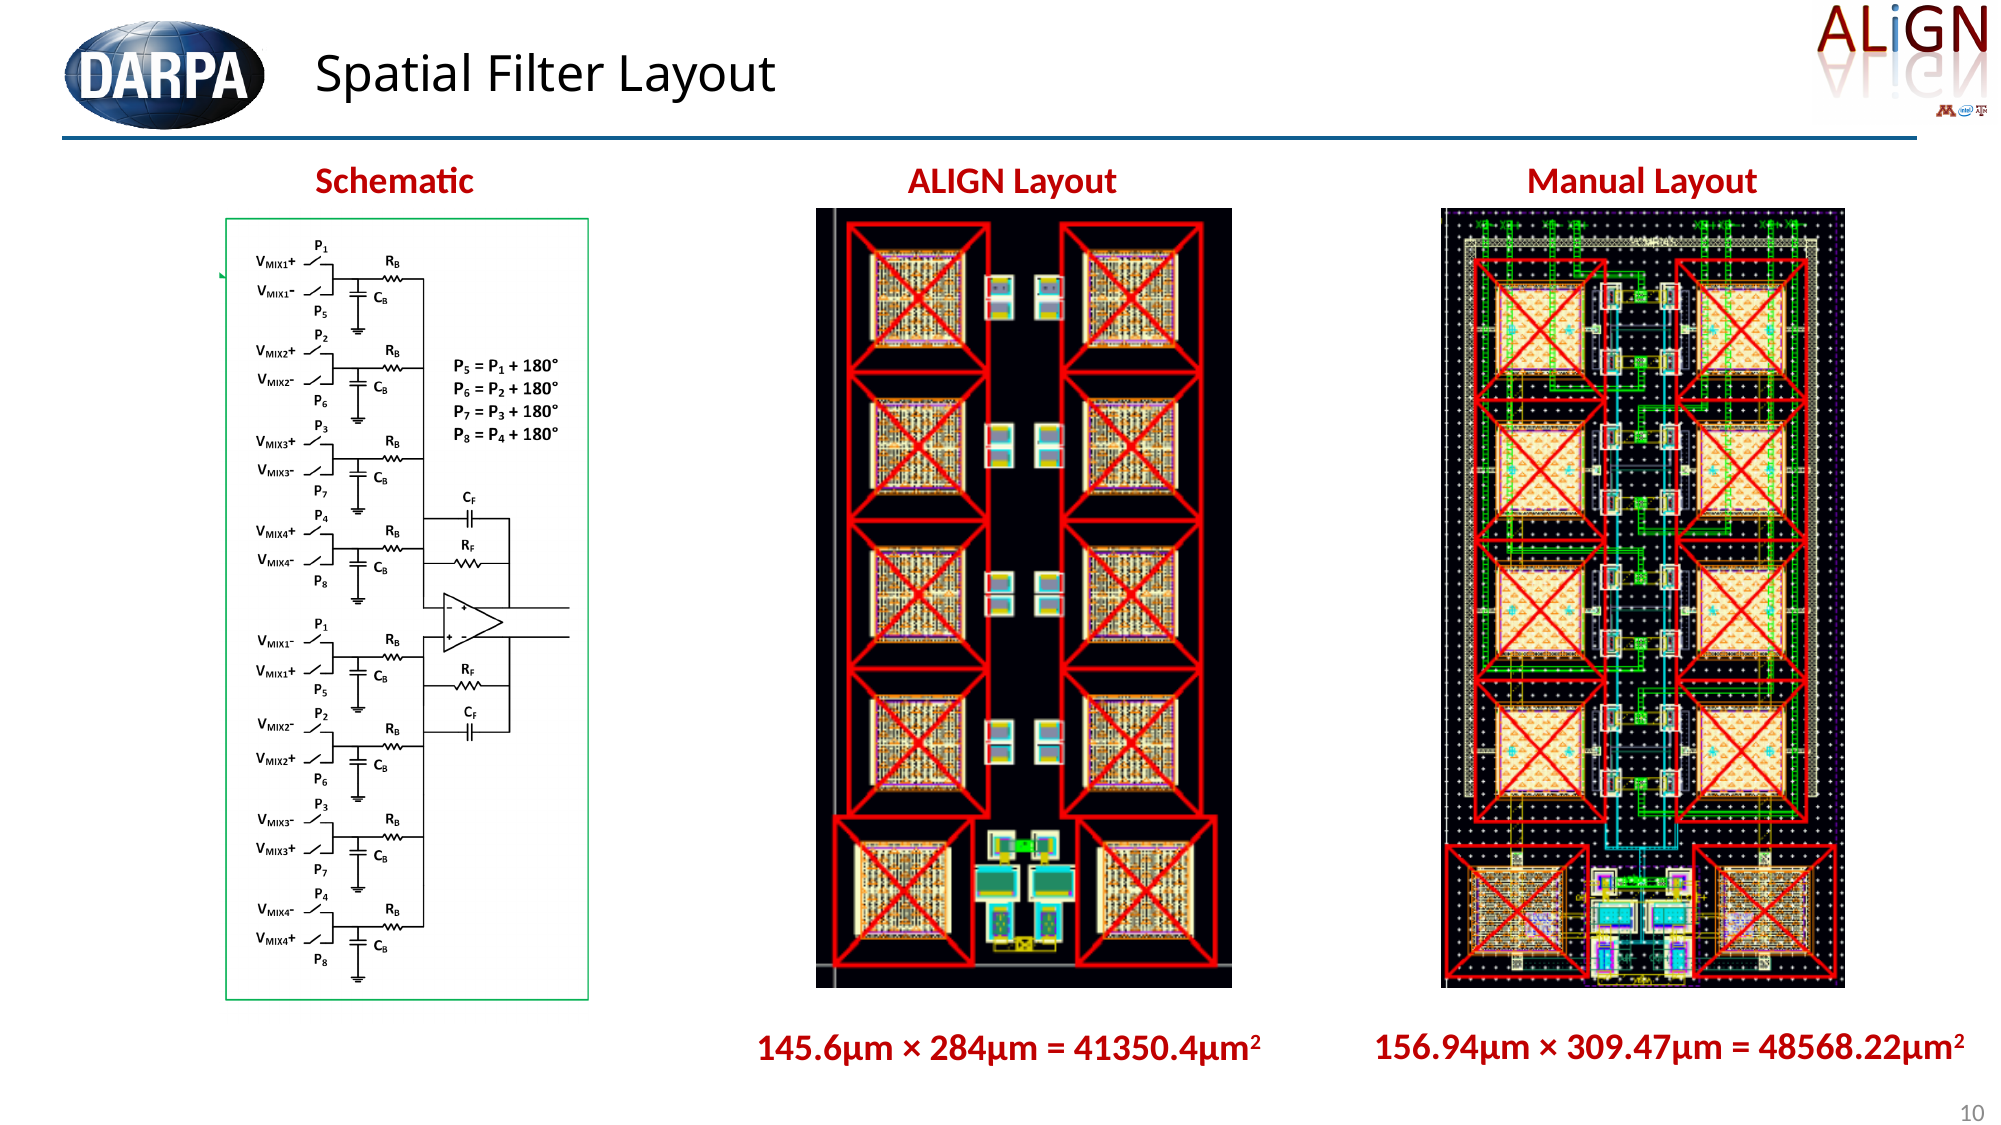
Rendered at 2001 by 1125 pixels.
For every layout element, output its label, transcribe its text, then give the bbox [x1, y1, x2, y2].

picture [1441, 208, 1845, 988]
text_box 156.94μm × 309.47μm = 48568.22μm2 [1359, 1014, 1988, 1075]
picture [219, 208, 589, 1024]
title Spatial Filter Layout [300, 24, 1917, 126]
picture [816, 208, 1232, 988]
picture [62, 13, 267, 137]
text_box ALIGN Layout [893, 148, 1133, 208]
picture [1812, 0, 1998, 125]
text_box Manual Layout [1512, 148, 1774, 208]
text_box 145.6μm × 284μm = 41350.4μm2 [741, 1015, 1285, 1076]
text_box Schematic [300, 148, 490, 208]
